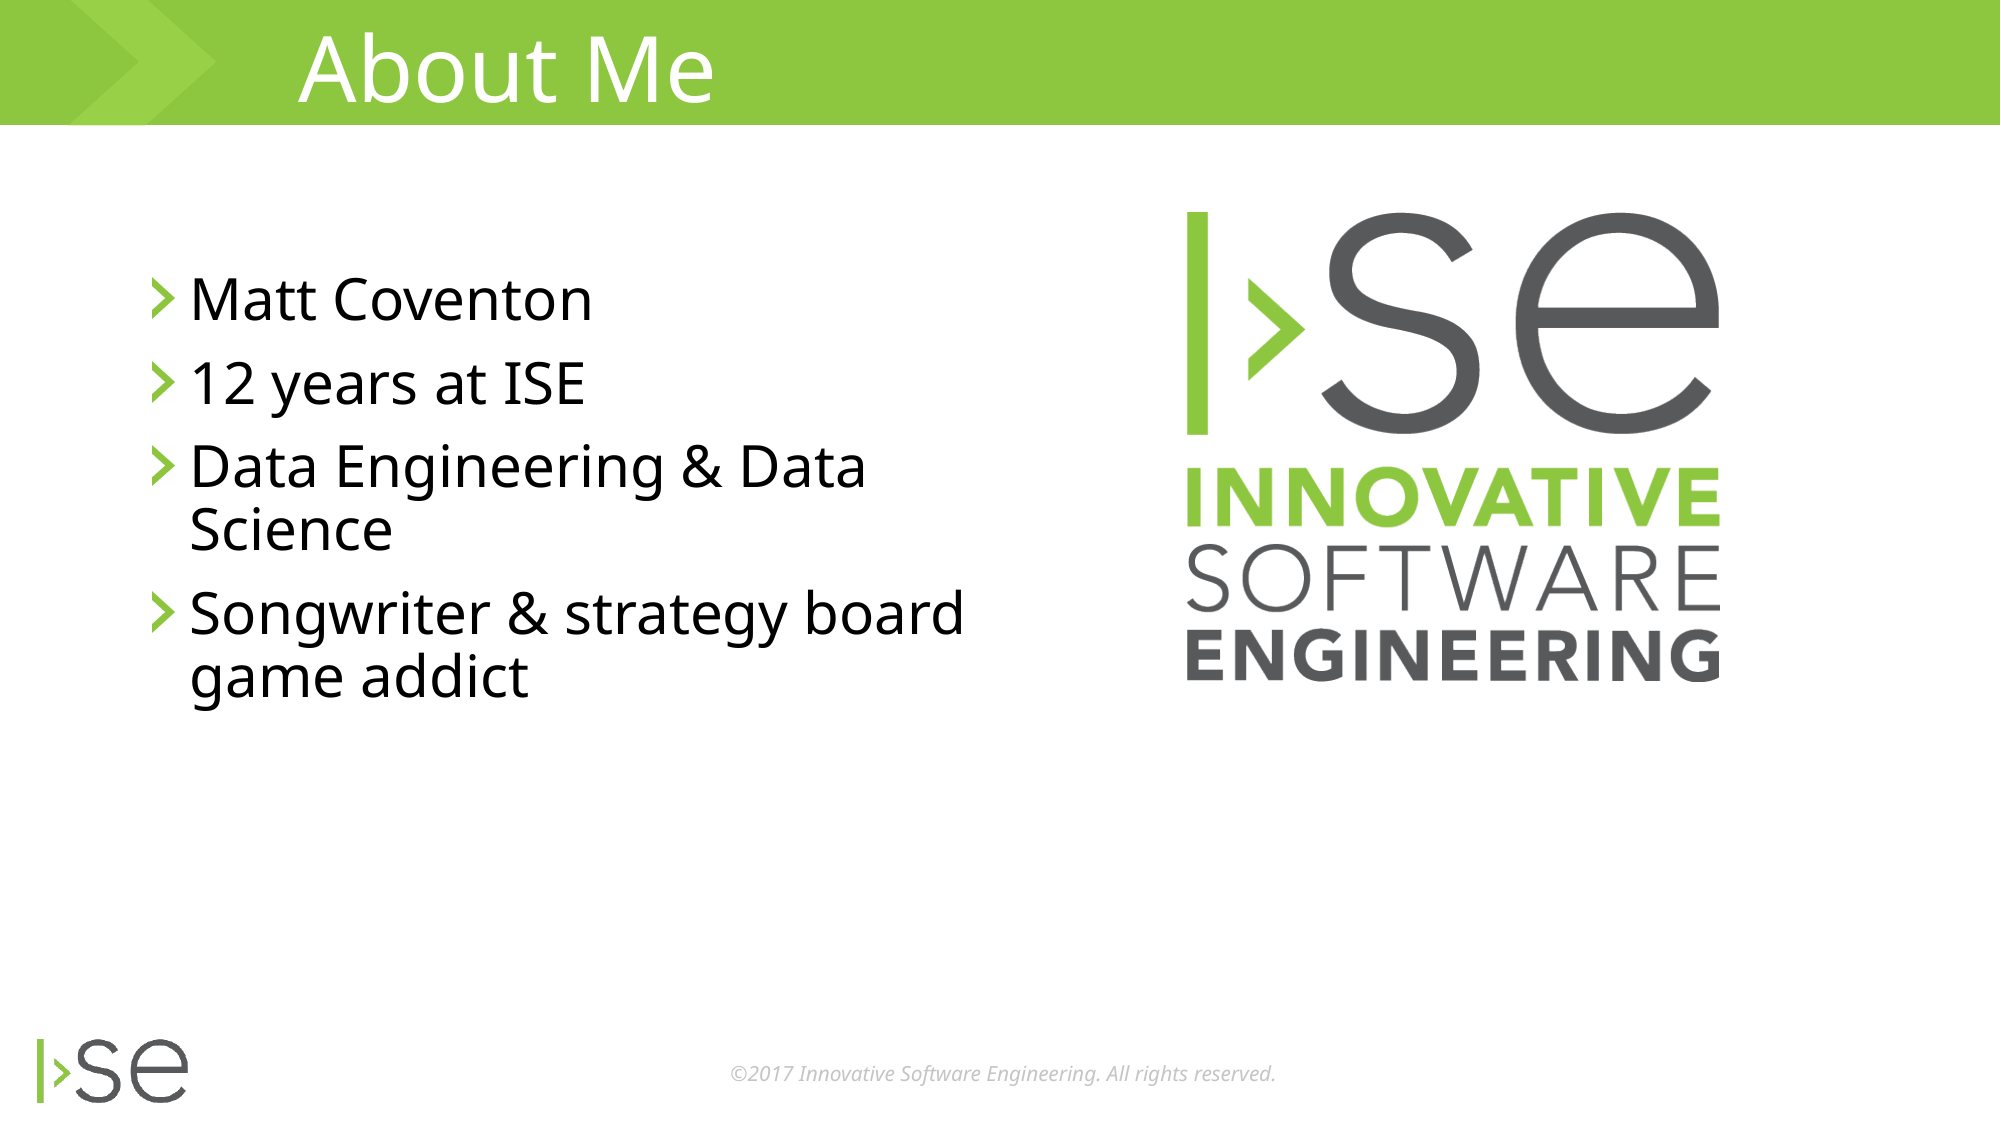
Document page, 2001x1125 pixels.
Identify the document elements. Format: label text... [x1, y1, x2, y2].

picture [152, 591, 175, 633]
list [1187, 212, 1720, 682]
picture [37, 1039, 188, 1103]
picture [152, 277, 175, 319]
list Matt Coventon 12 years at ISE Data Engineering & Data Science Songwriter & strategy board game addict [137, 262, 988, 1020]
title About Me [283, 5, 1924, 141]
picture [152, 361, 175, 403]
picture [152, 445, 175, 486]
footer ©2017 Innovative Software Engineering. All rights reserved. [487, 1042, 1525, 1103]
